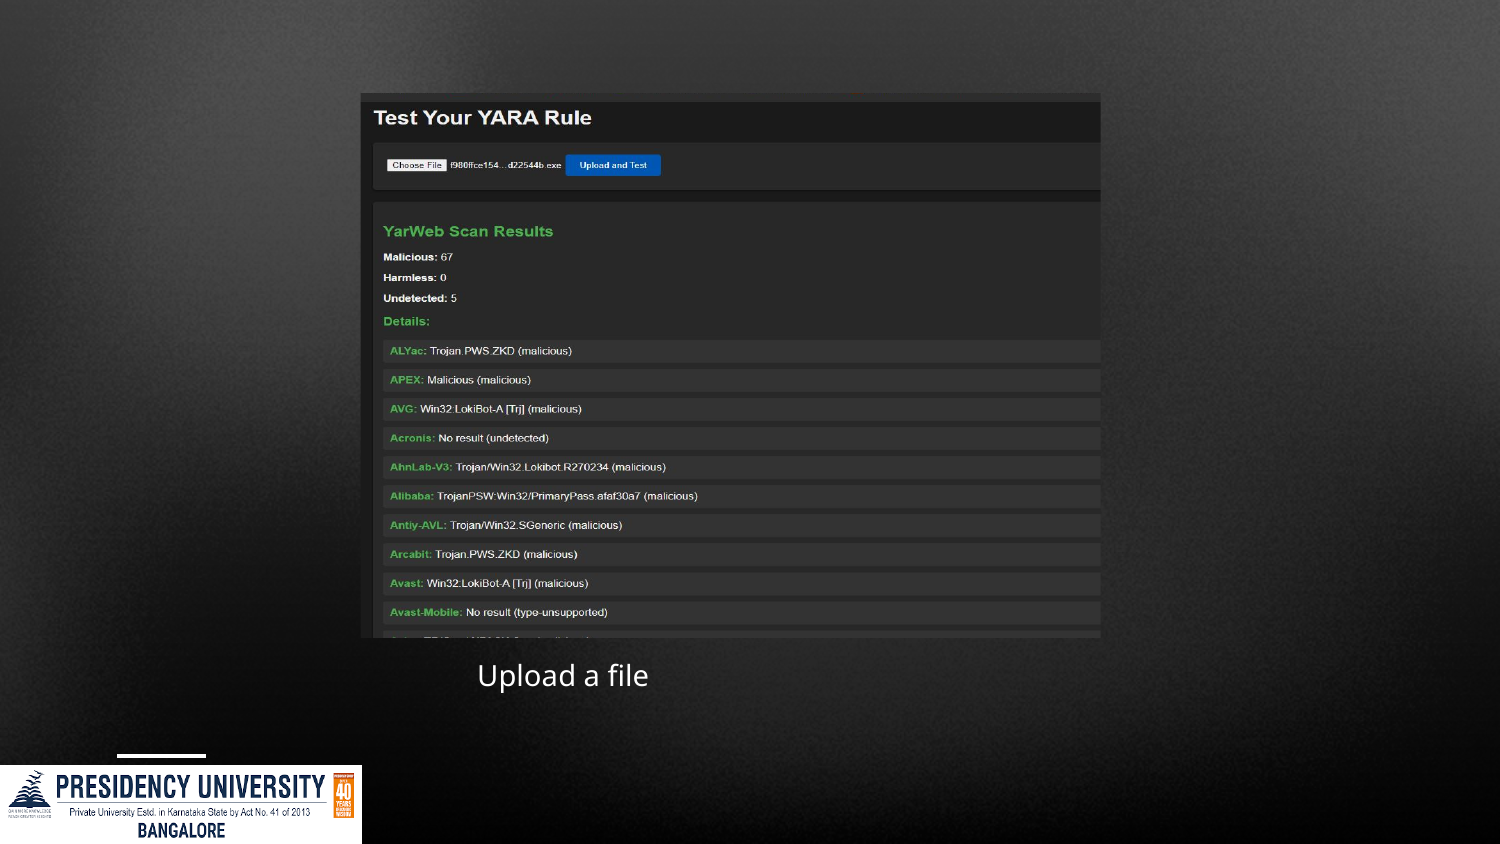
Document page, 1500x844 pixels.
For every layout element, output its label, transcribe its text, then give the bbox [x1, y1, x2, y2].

picture [0, 765, 363, 844]
picture [360, 93, 1101, 638]
list Upload a file [79, 0, 1382, 599]
